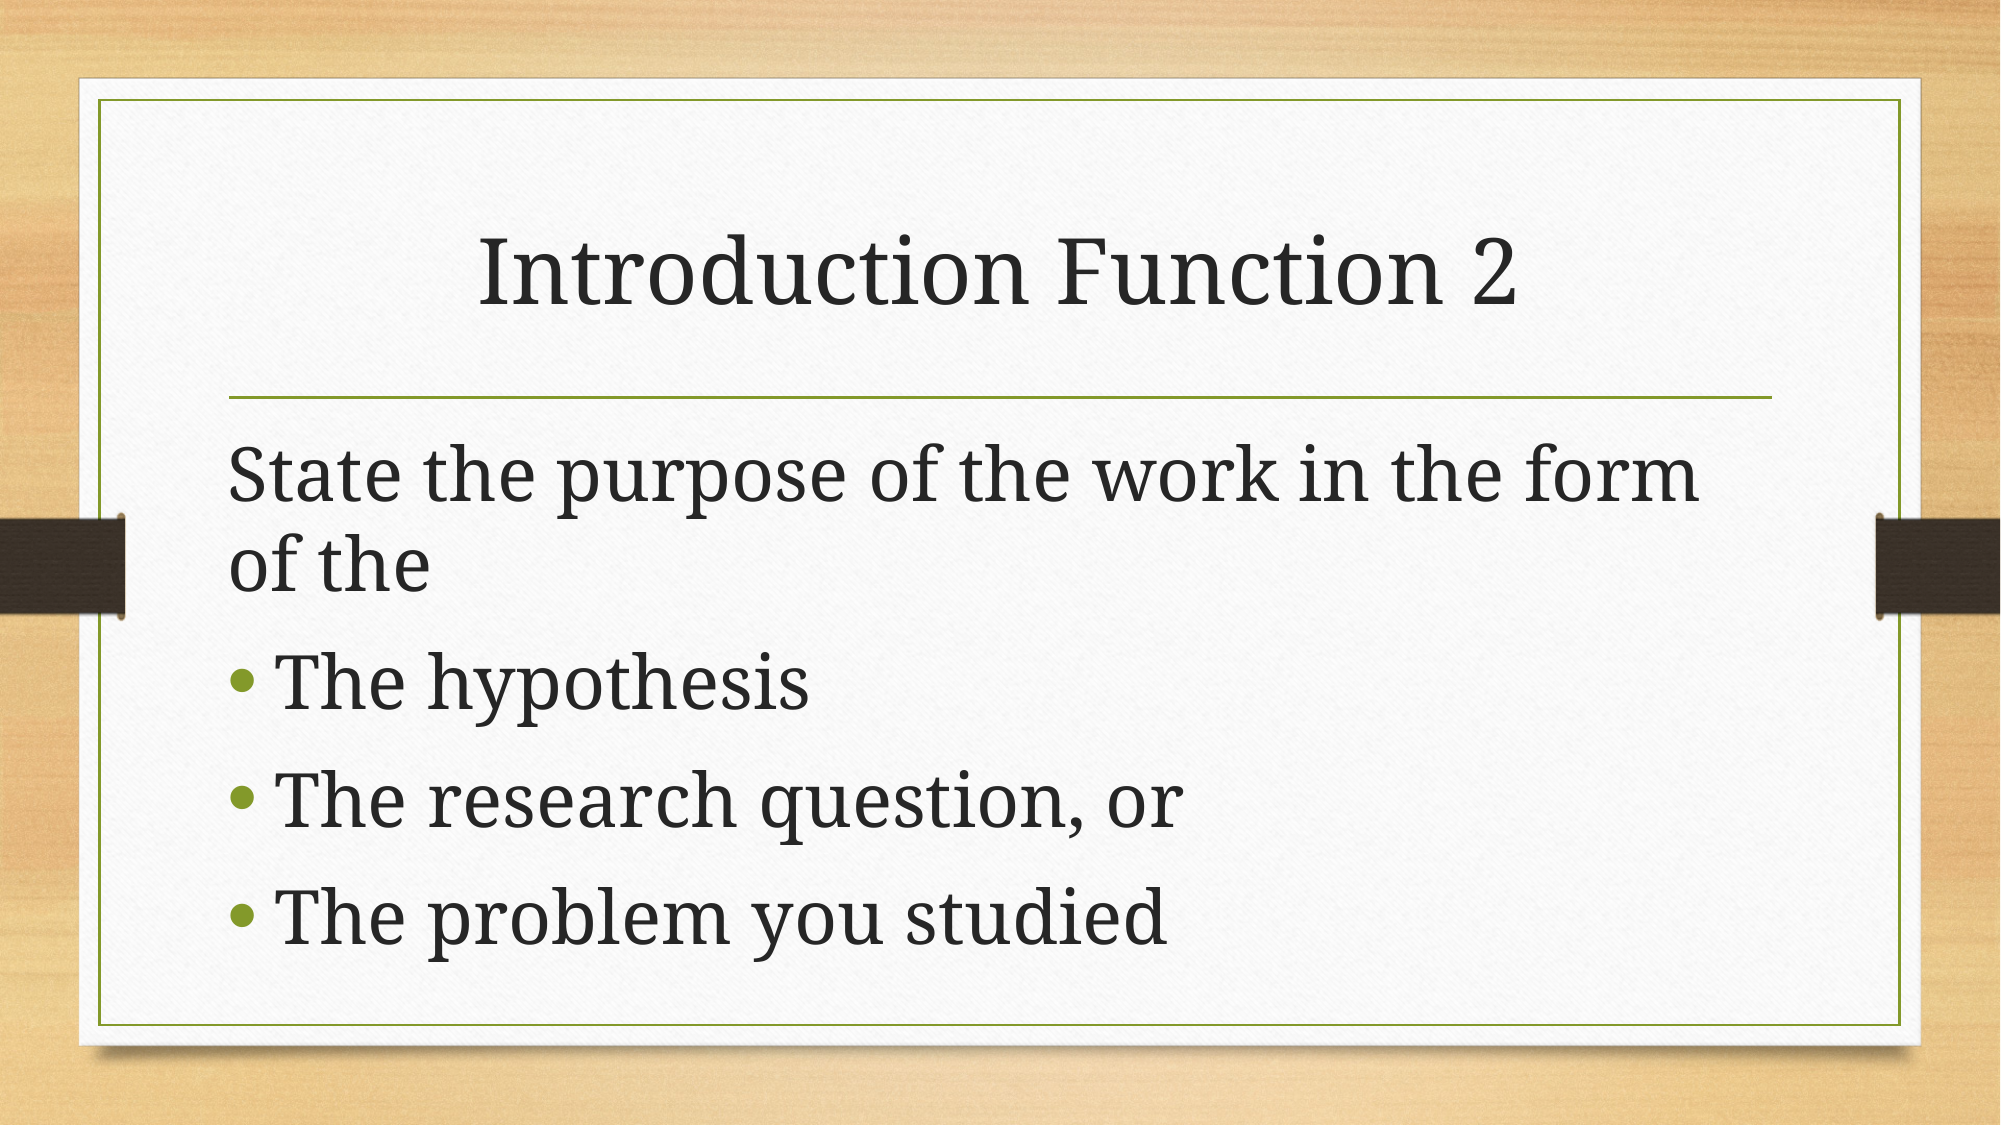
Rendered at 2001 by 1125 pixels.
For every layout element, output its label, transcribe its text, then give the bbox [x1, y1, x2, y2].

list State the purpose of the work in the form of the The hypothesis The research question, or The problem you studied [212, 419, 1788, 964]
picture [0, 0, 2001, 1125]
title Introduction Function 2 [212, 161, 1788, 375]
